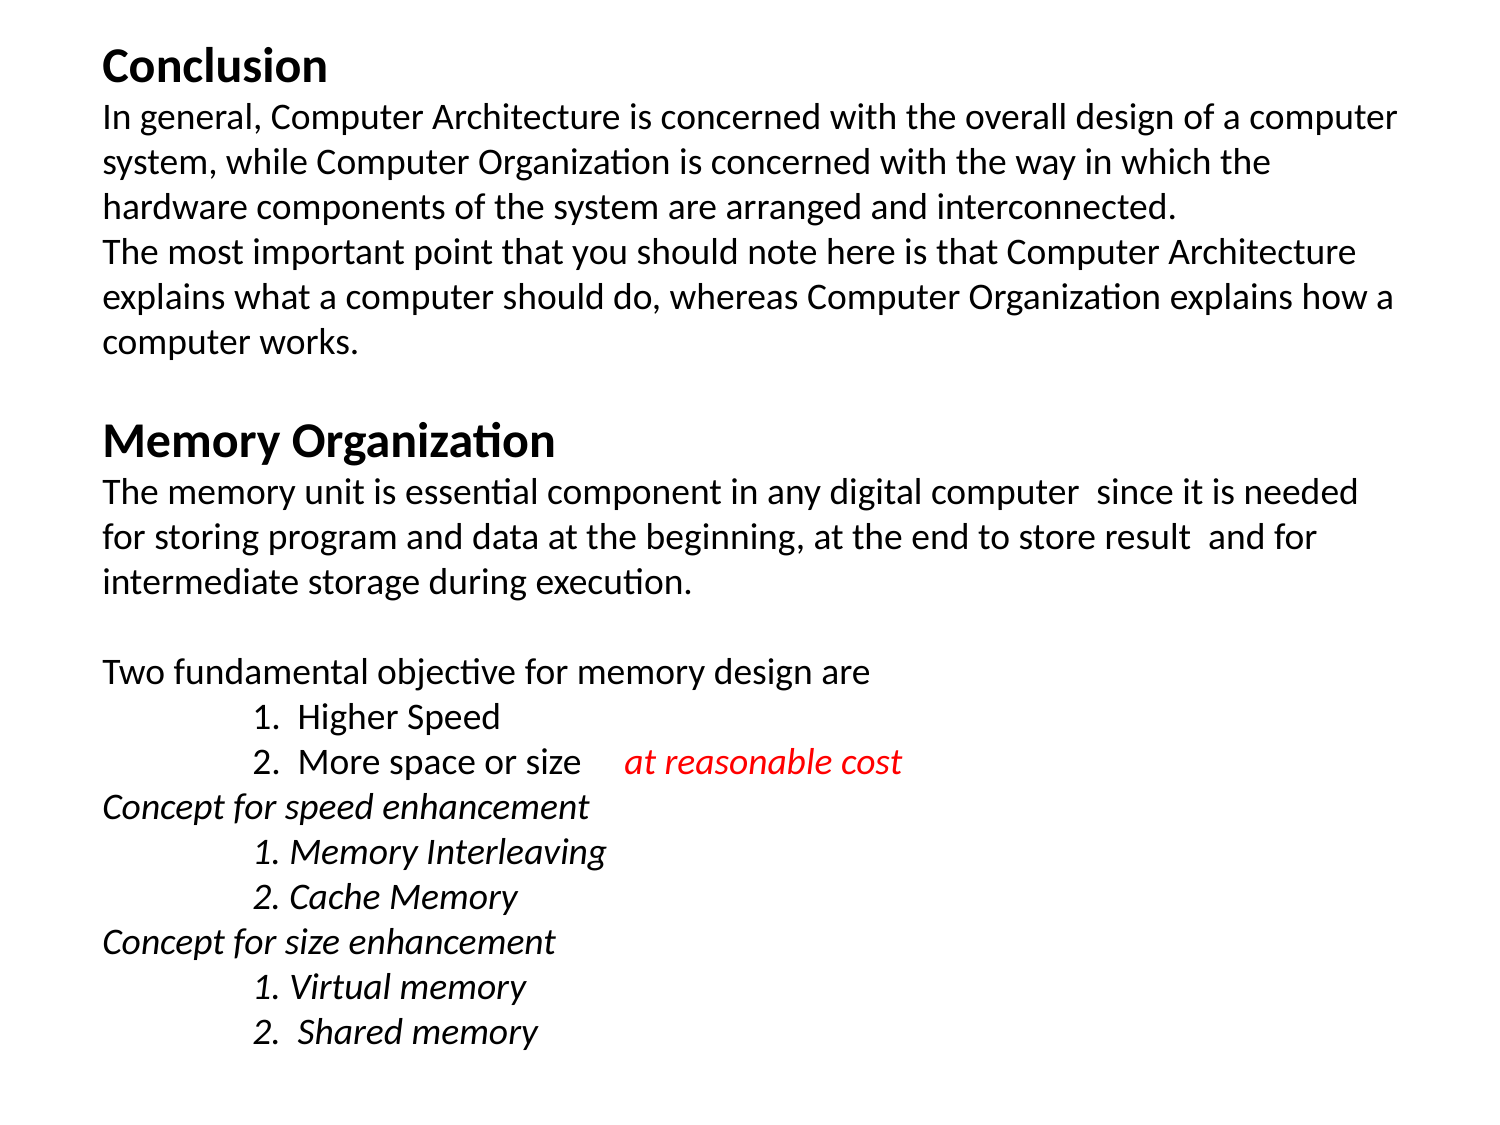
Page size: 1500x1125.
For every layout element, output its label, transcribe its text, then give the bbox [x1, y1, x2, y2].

text_box Conclusion In general, Computer Architecture is concerned with the overall design of a computer system, while Computer Organization is concerned with the way in which the hardware components of the system are arranged and interconnected. The most important point that you should note here is that Computer Architecture explains what a computer should do, whereas Computer Organization explains how a computer works. Memory Organization The memory unit is essential component in any digital computer since it is needed for storing program and data at the beginning, at the end to store result and for intermediate storage during execution. Two fundamental objective for memory design are 1. Higher Speed 2. More space or size at reasonable cost Concept for speed enhancement 1. Memory Interleaving 2. Cache Memory Concept for size enhancement 1. Virtual memory 2. Shared memory [87, 24, 1425, 1125]
